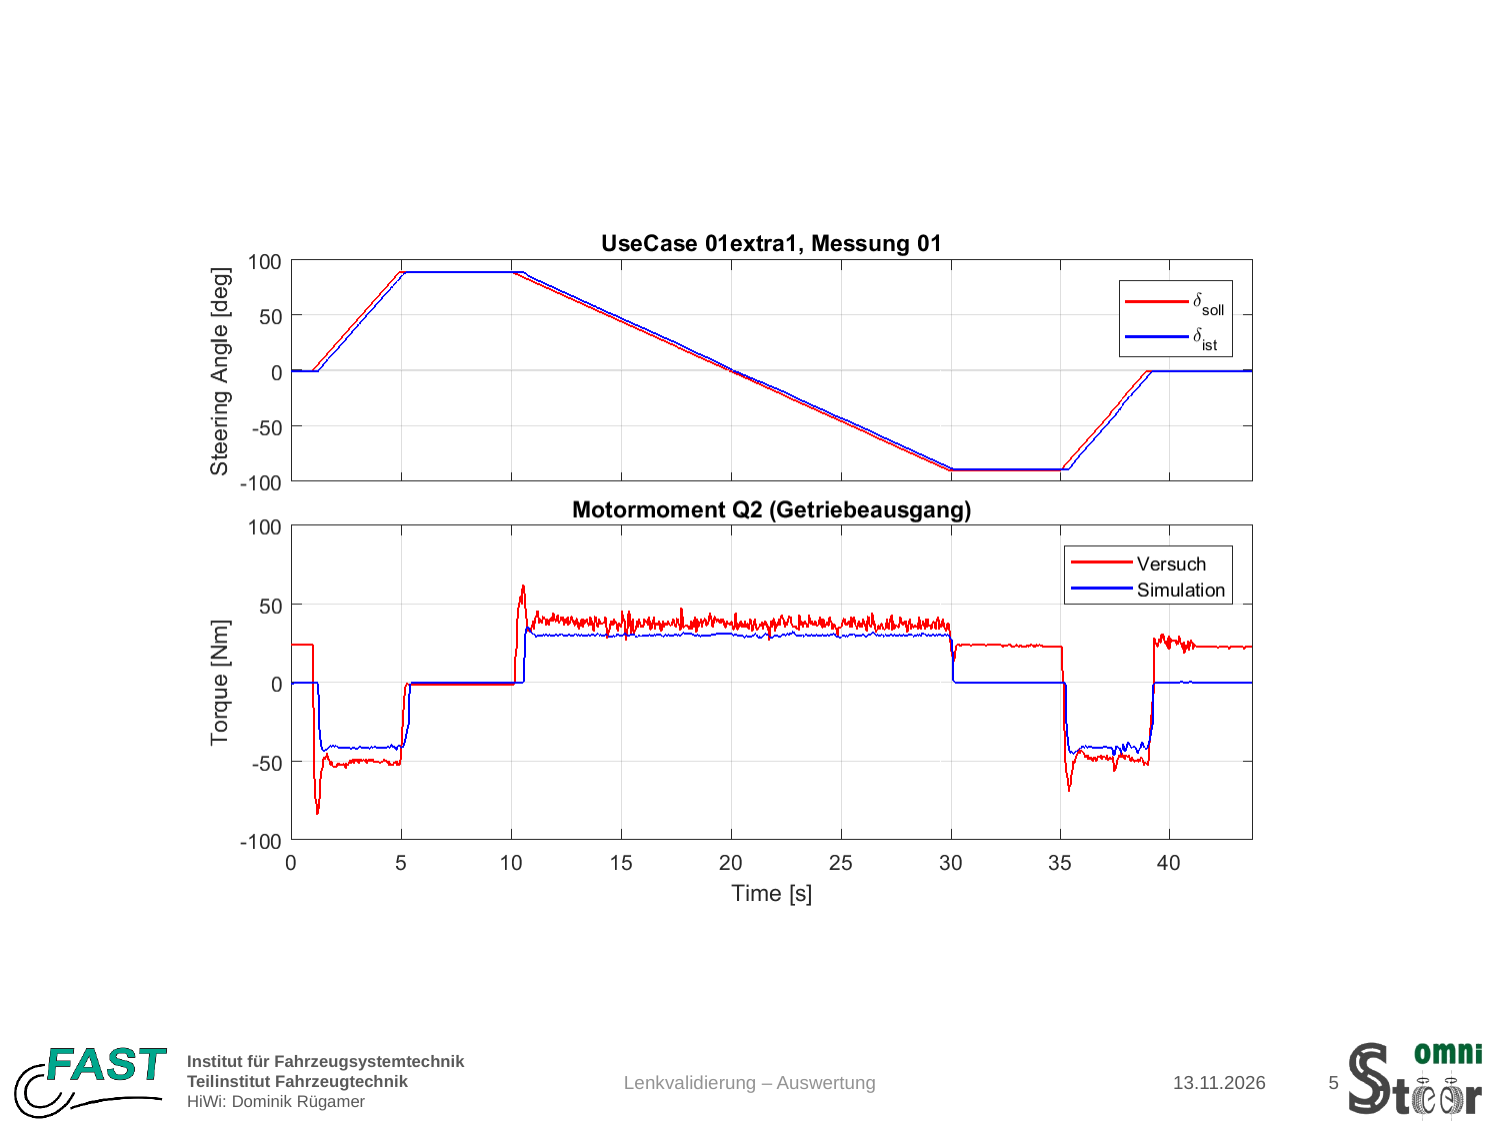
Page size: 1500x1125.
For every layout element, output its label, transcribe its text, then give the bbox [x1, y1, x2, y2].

picture [129, 207, 1370, 917]
slide_number 5 [1285, 1039, 1354, 1125]
picture [12, 1045, 172, 1121]
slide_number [1158, 1039, 1285, 1125]
footer Lenkvalidierung – Auswertung [451, 1039, 1049, 1125]
picture [1354, 1039, 1500, 1125]
